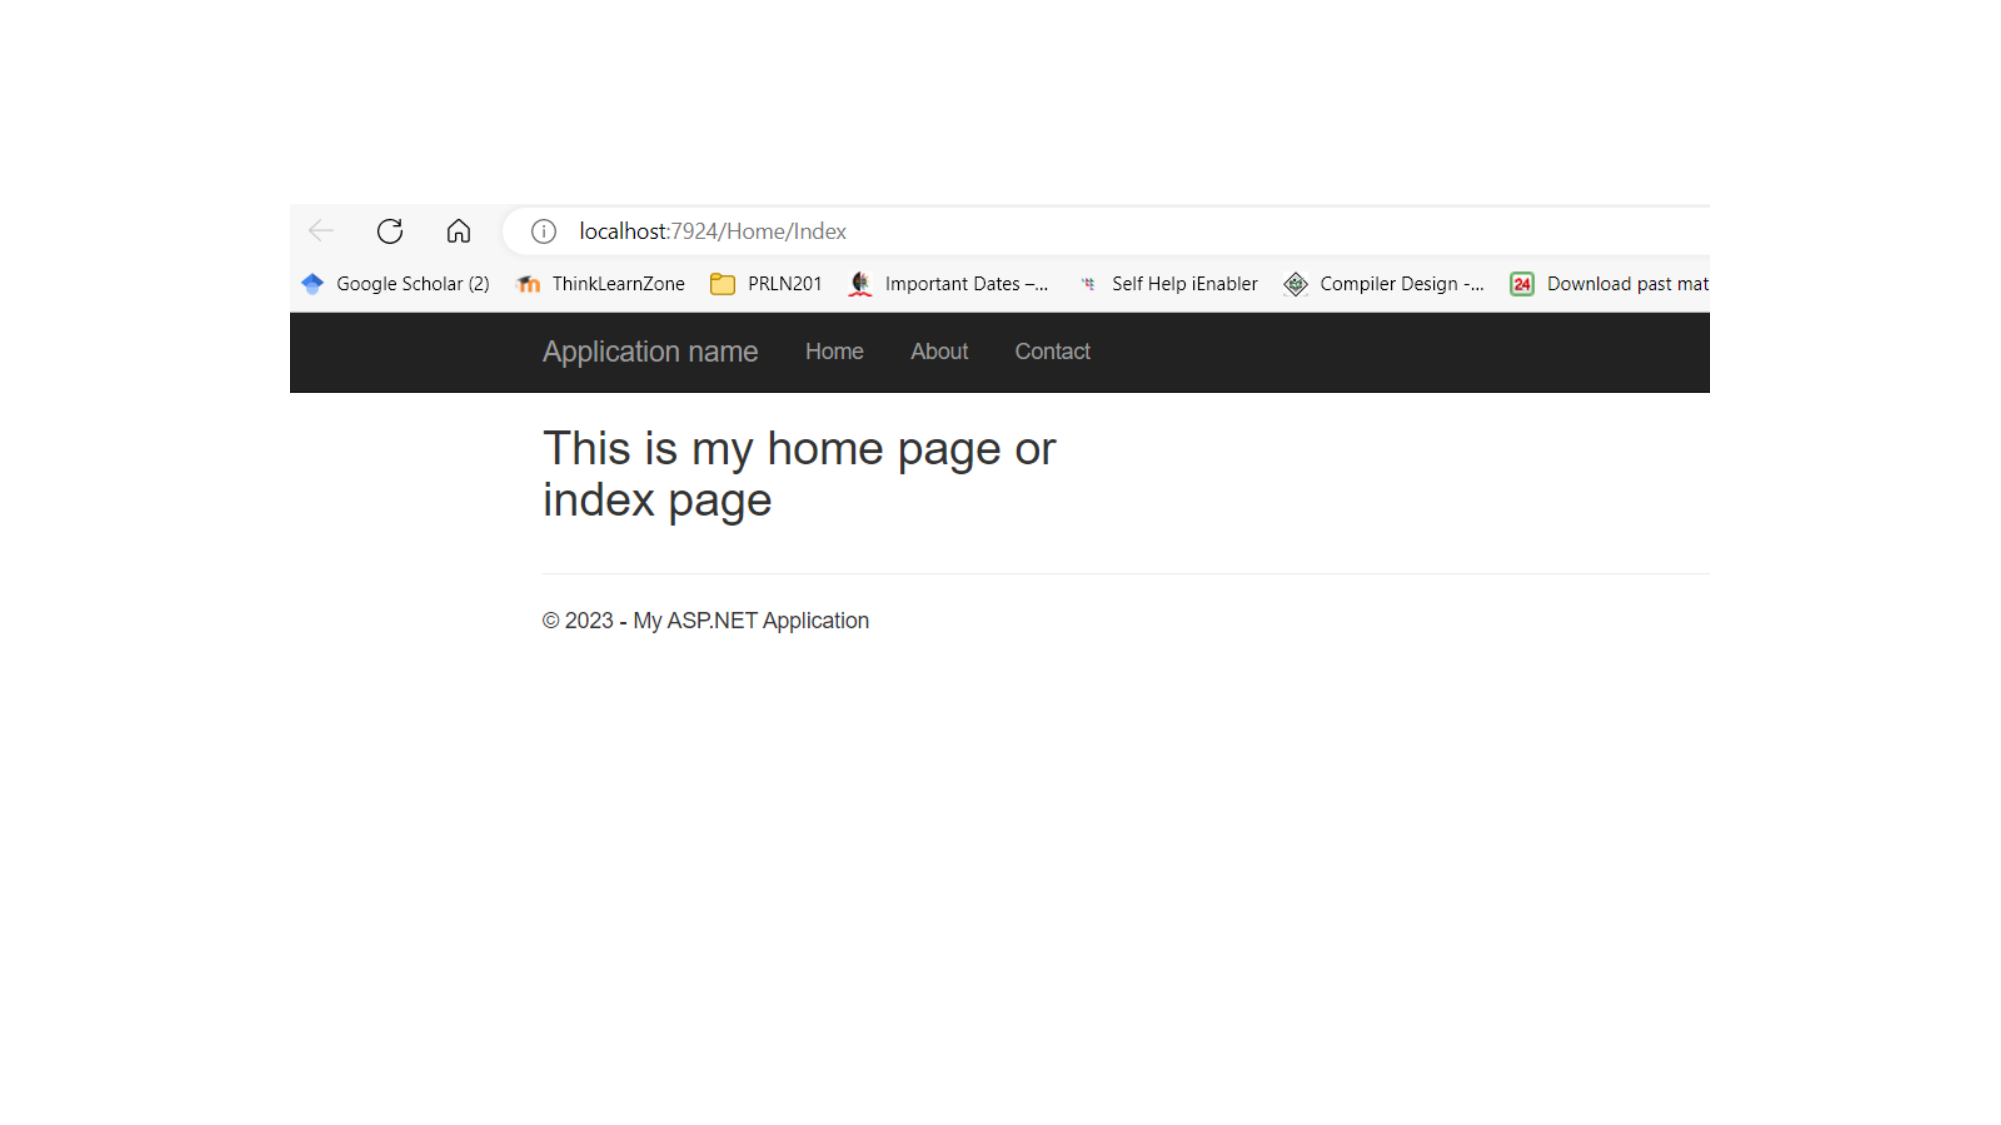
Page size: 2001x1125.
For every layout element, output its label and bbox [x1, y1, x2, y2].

picture [290, 204, 1710, 920]
